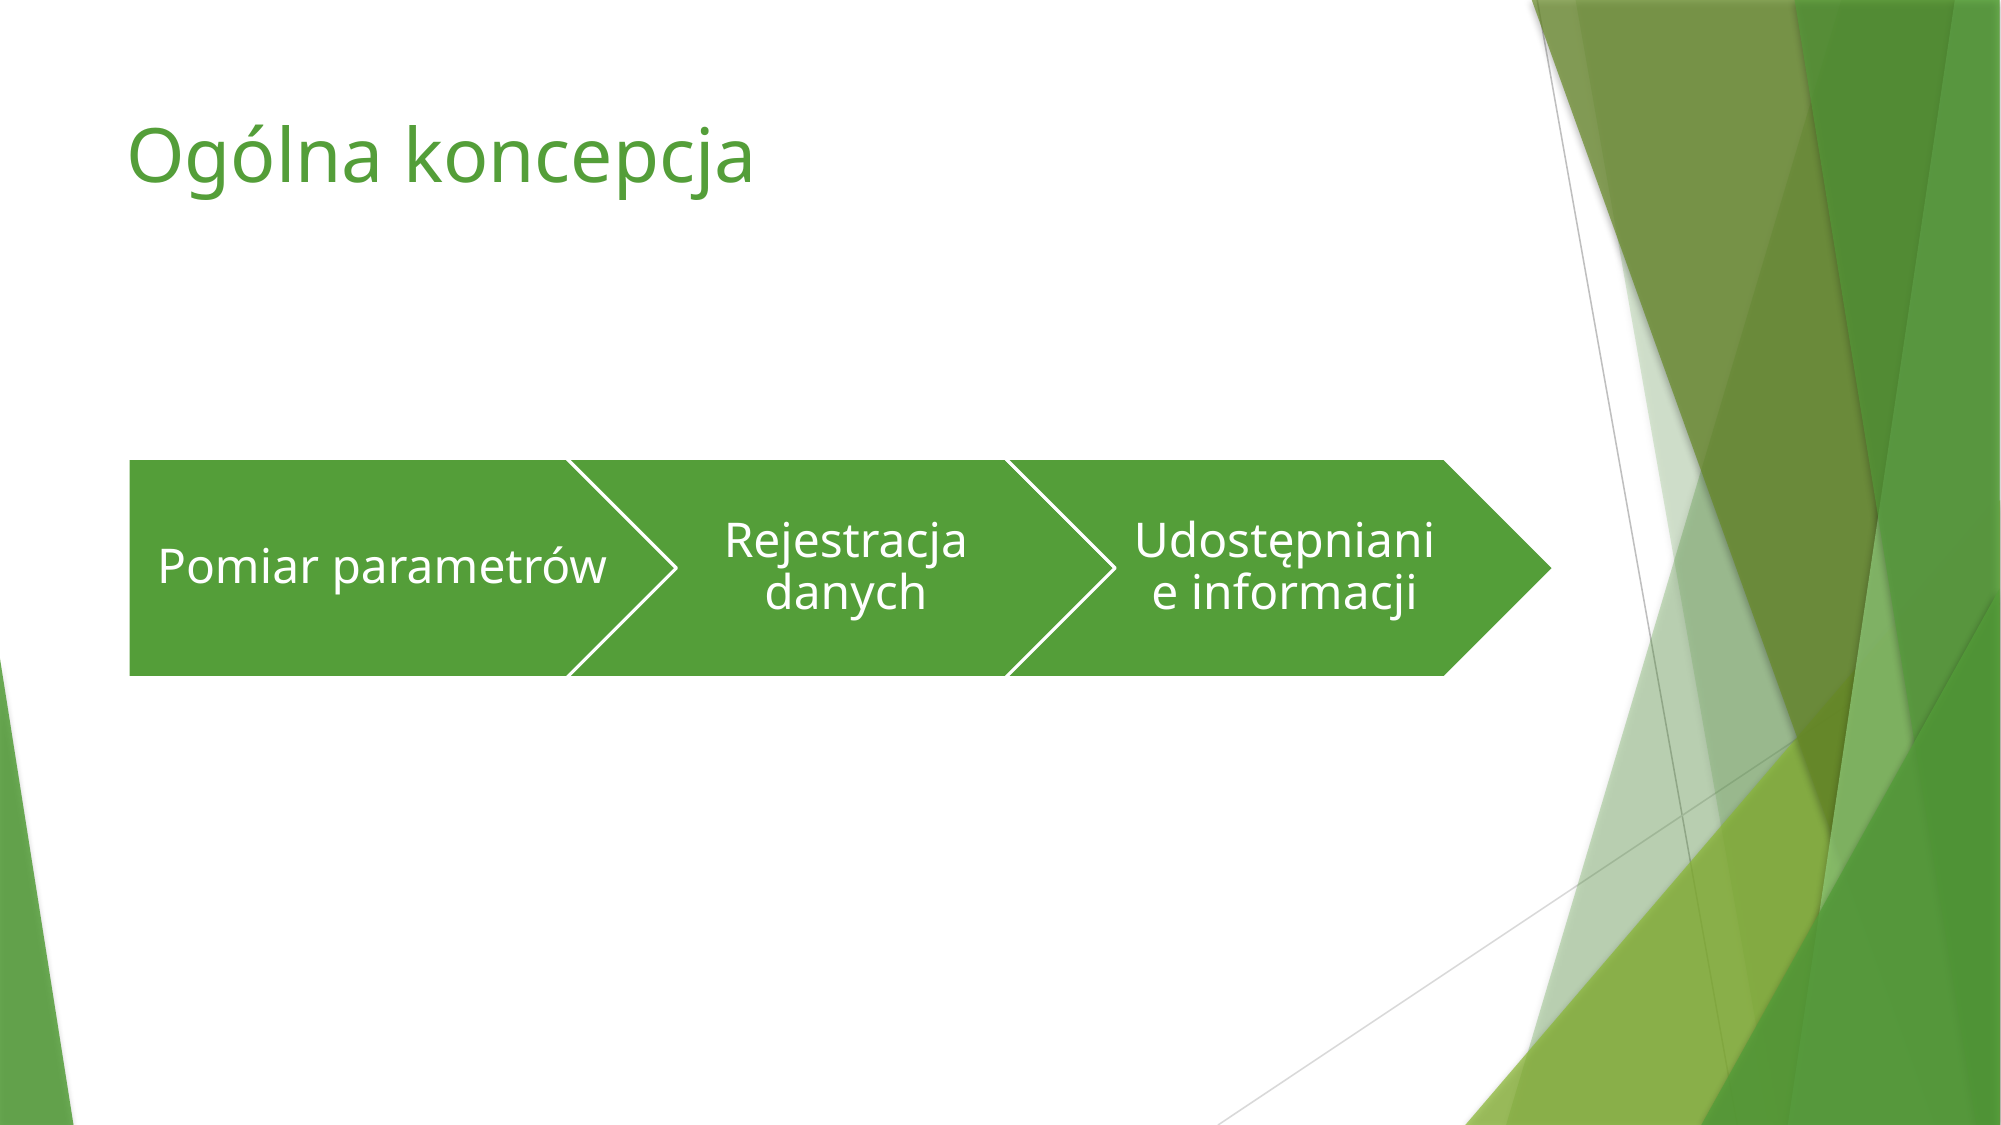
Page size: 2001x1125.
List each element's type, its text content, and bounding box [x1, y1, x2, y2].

title Ogólna koncepcja [111, 99, 1522, 317]
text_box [127, 229, 1556, 907]
